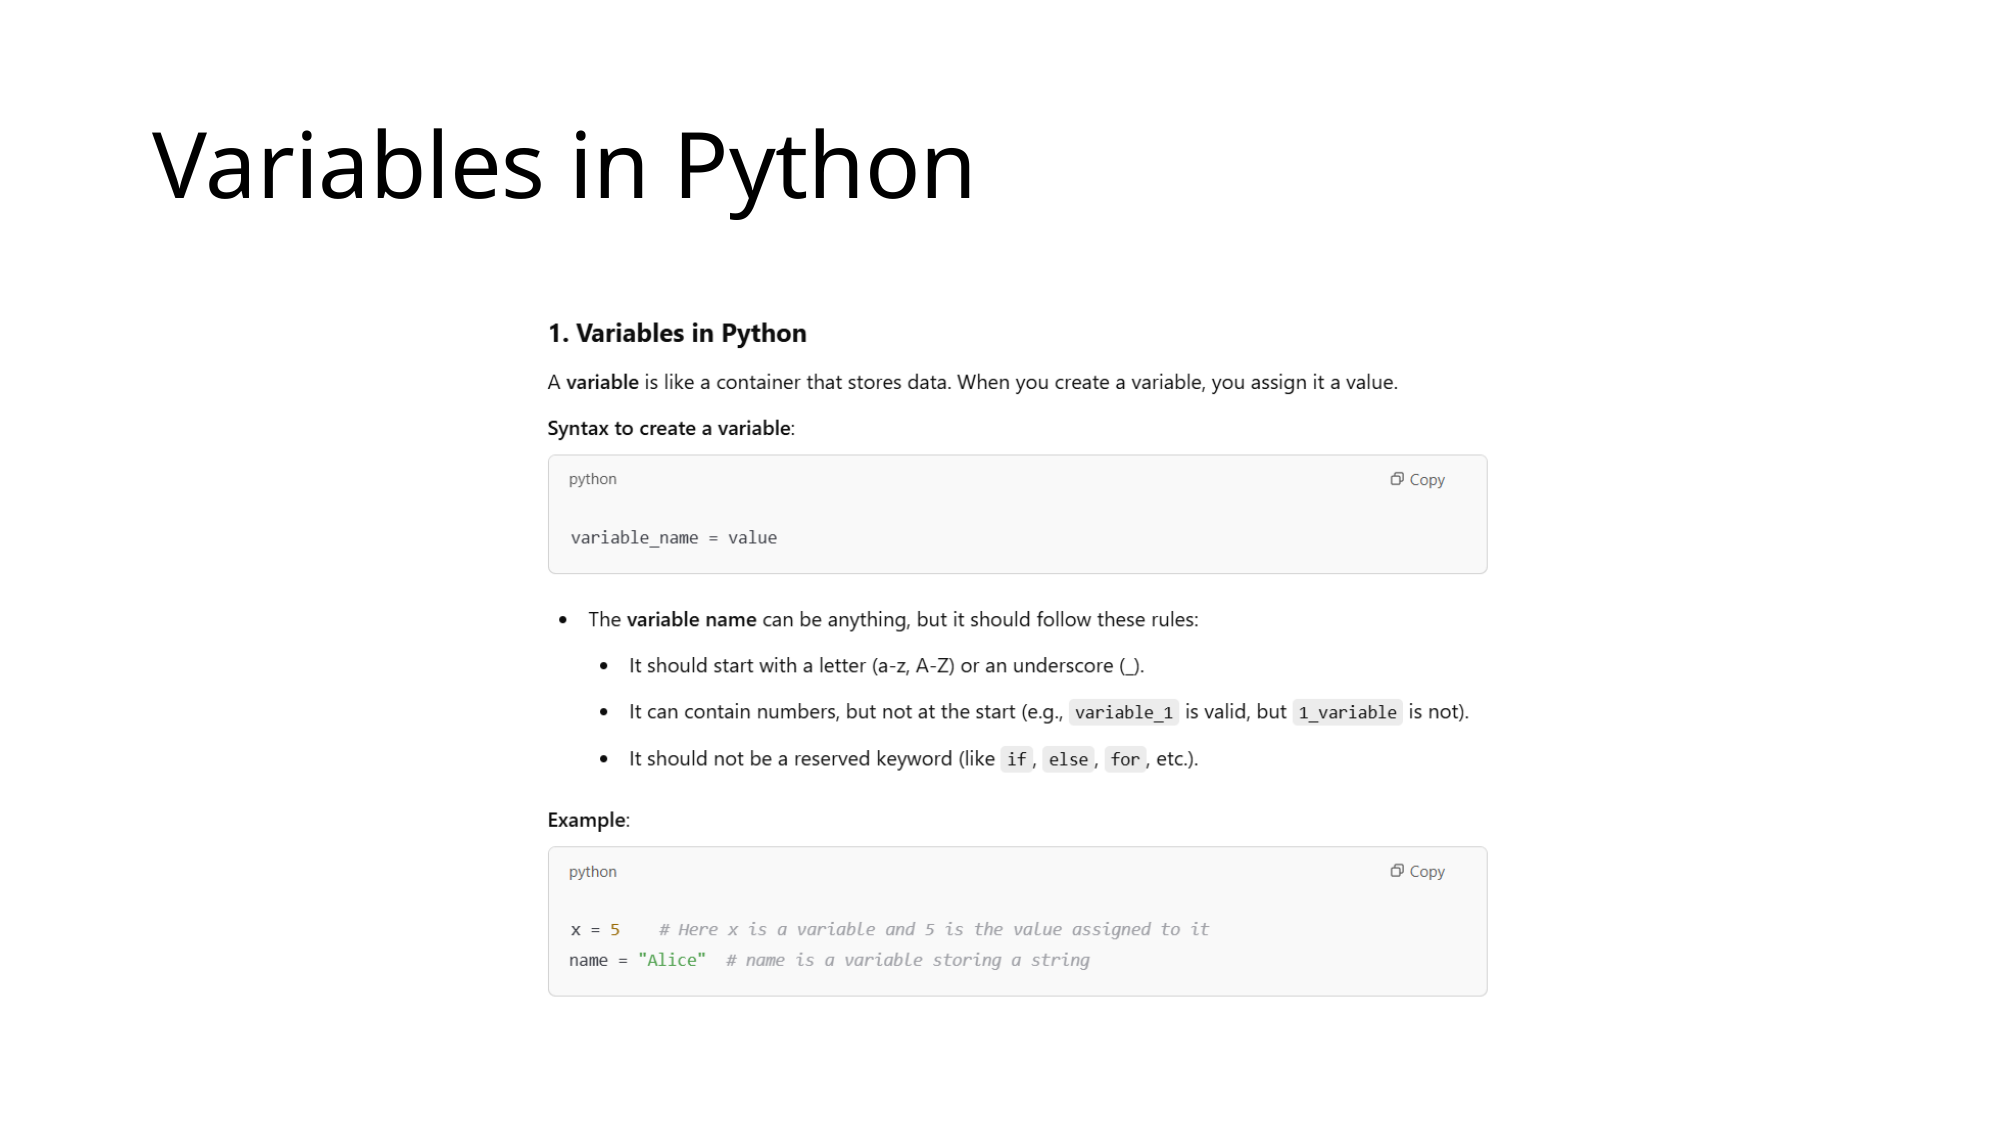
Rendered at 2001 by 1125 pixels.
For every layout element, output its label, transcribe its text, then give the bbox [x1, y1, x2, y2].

title Variables in Python [137, 59, 1863, 278]
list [453, 299, 1547, 1014]
